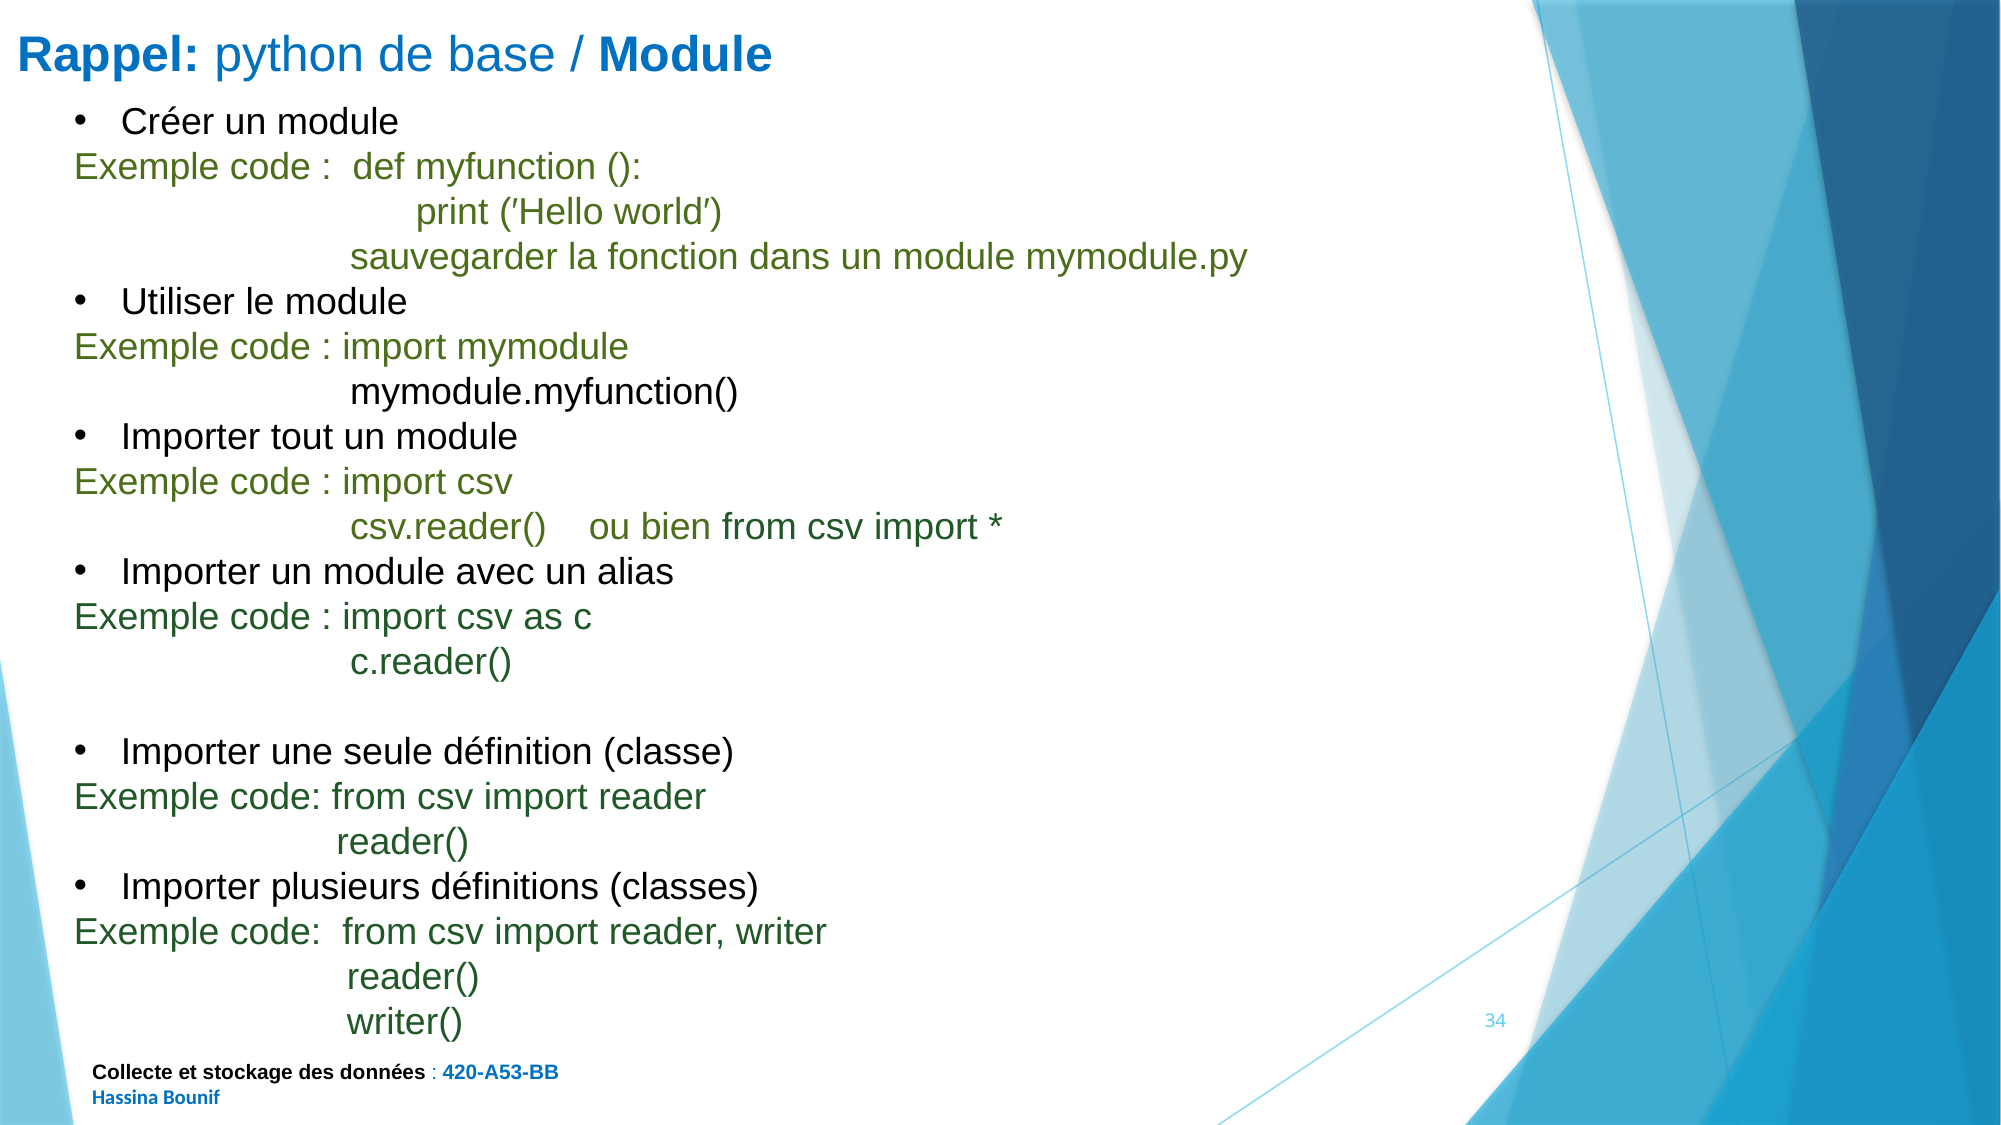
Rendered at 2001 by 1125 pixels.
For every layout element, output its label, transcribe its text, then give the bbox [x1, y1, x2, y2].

text_box Rappel: python de base / Module [2, 13, 1265, 112]
text_box Créer un module Exemple code : def myfunction (): print (′Hello world′) sauvegarder la fonction dans un module mymodule.py Utiliser le module Exemple code : import mymodule mymodule.myfunction() Importer tout un module Exemple code : import csv csv.reader() ou bien from csv import * Importer un module avec un alias Exemple code : import csv as c c.reader() Importer une seule définition (classe) Exemple code: from csv import reader reader() Importer plusieurs définitions (classes) Exemple code: from csv import reader, writer reader() writer() [59, 89, 1638, 1049]
